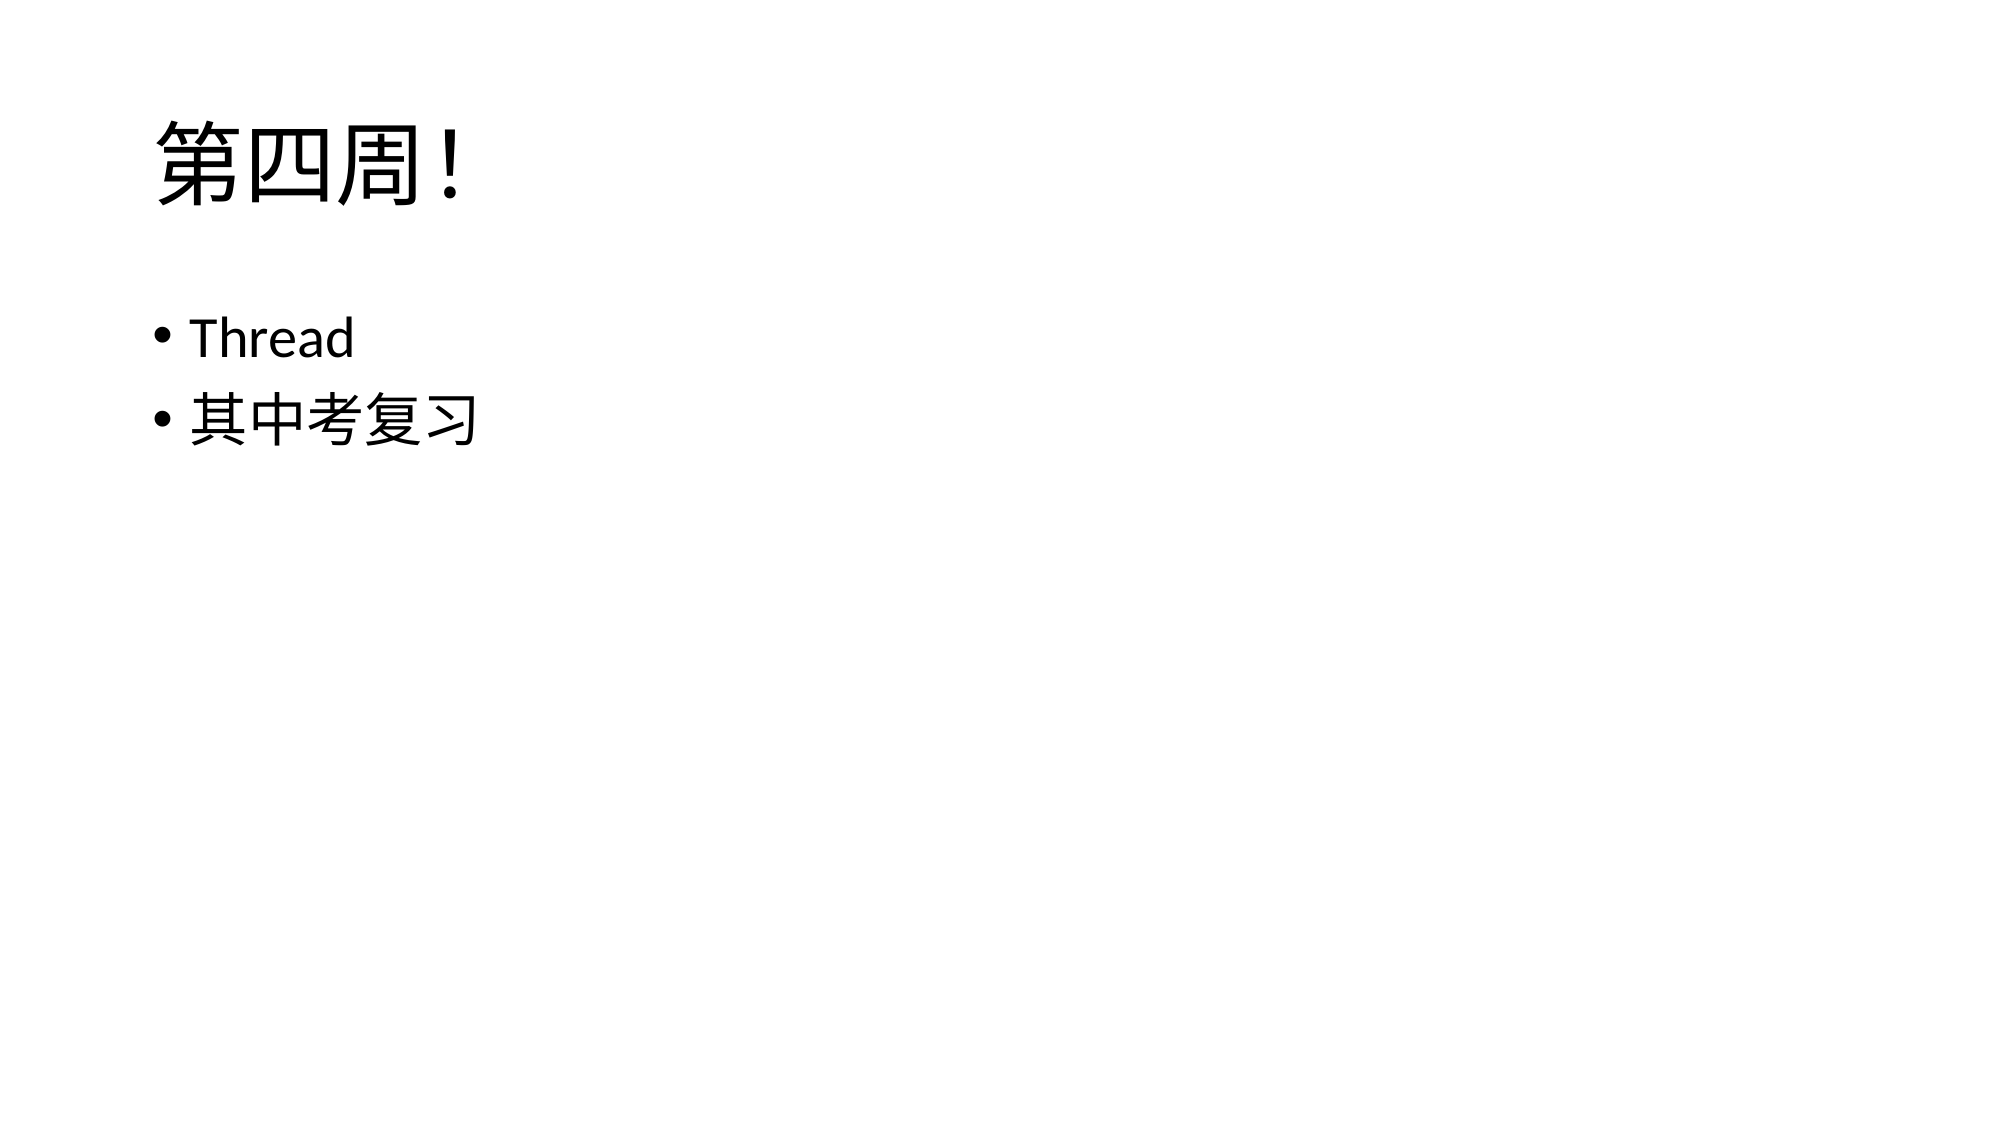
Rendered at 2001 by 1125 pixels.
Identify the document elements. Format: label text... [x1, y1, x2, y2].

title 第四周！ [137, 59, 1863, 278]
list Thread 其中考复习 [137, 299, 1863, 1014]
